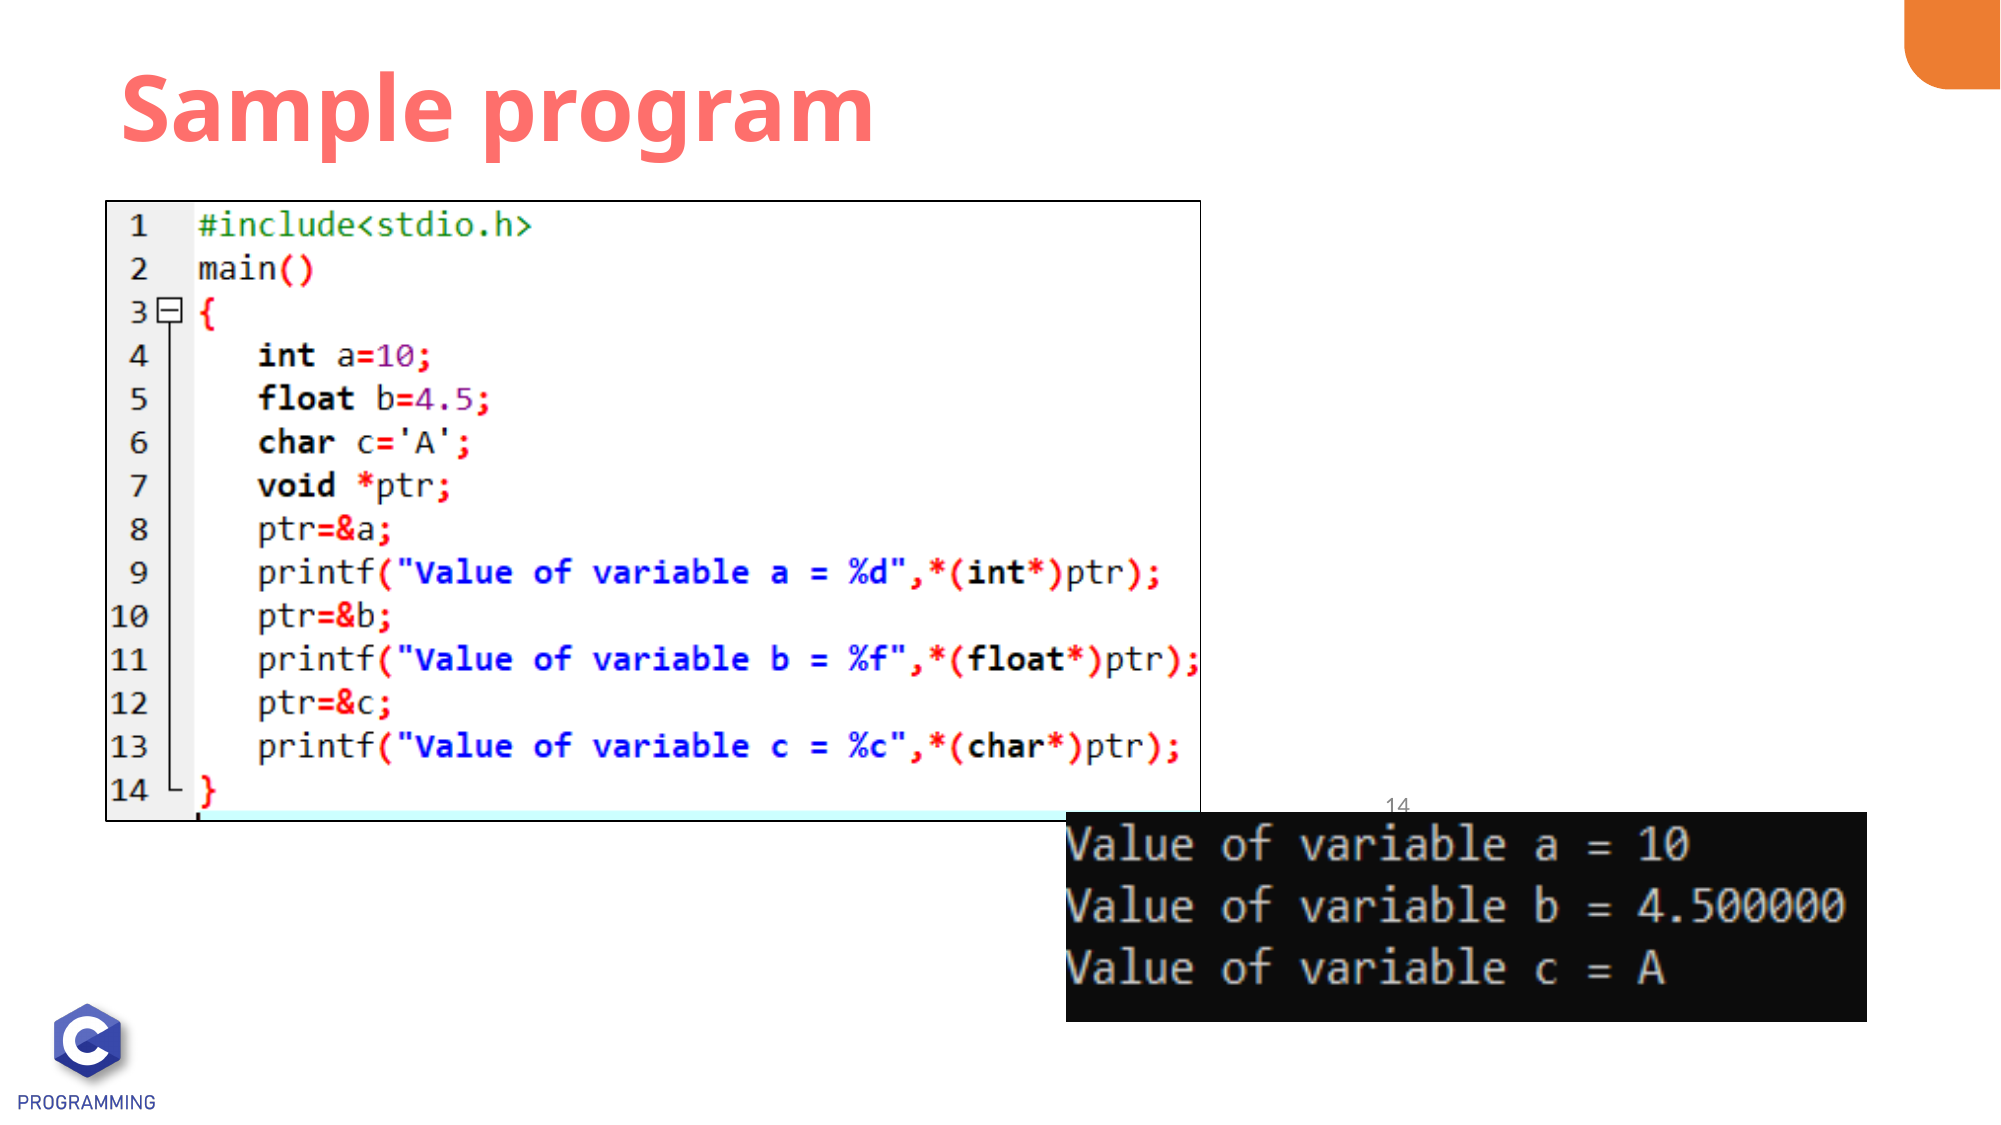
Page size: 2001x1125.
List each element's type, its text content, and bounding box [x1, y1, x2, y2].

picture [0, 993, 168, 1125]
picture [106, 201, 1867, 1022]
footer Pointers | Lecture 13 [512, 822, 988, 827]
slide_number 14 [1201, 782, 1425, 812]
title Sample program [99, 45, 1900, 180]
